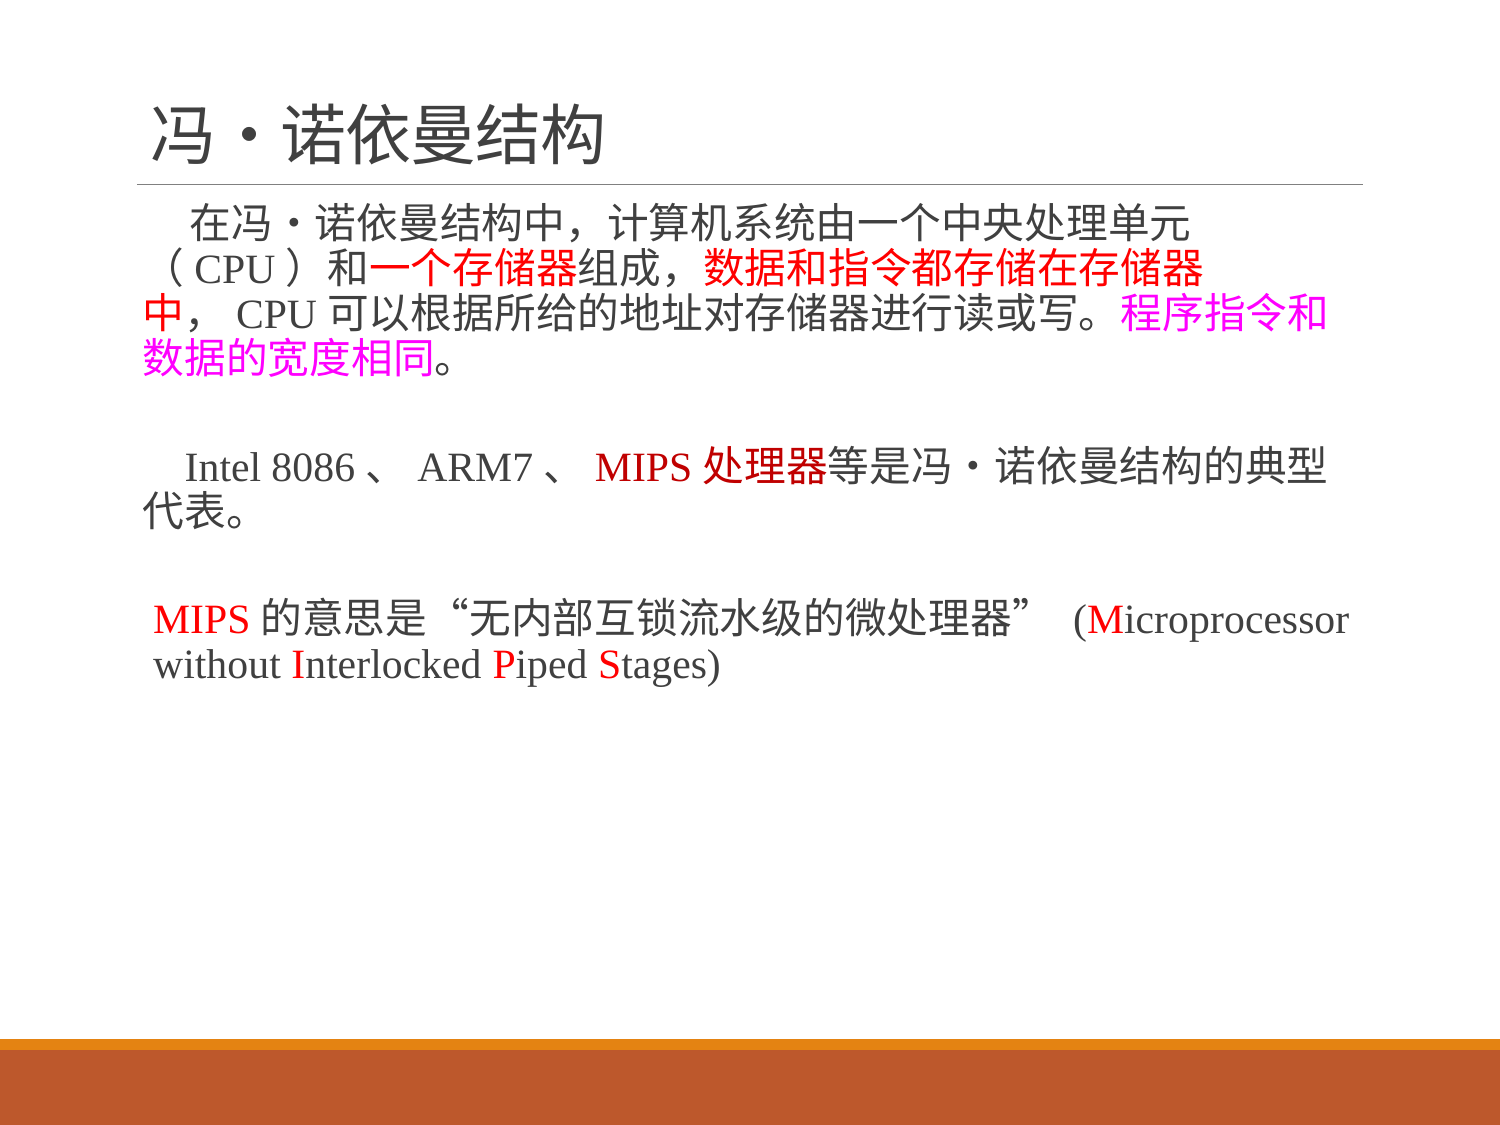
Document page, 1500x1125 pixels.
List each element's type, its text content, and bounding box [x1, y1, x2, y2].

title 冯•诺依曼结构 [135, 97, 1358, 181]
list 在冯•诺依曼结构中，计算机系统由一个中央处理单元（CPU）和一个存储器组成，数据和指令都存储在存储器中，CPU可以根据所给的地址对存储器进行读或写。程序指令和数据的宽度相同。 Intel 8086、ARM7、MIPS处理器等是冯•诺依曼结构的典型代表。 MIPS的意思是“无内部互锁流水级的微处理器” (Microprocessor without Interlocked Piped Stages) [142, 195, 1352, 793]
